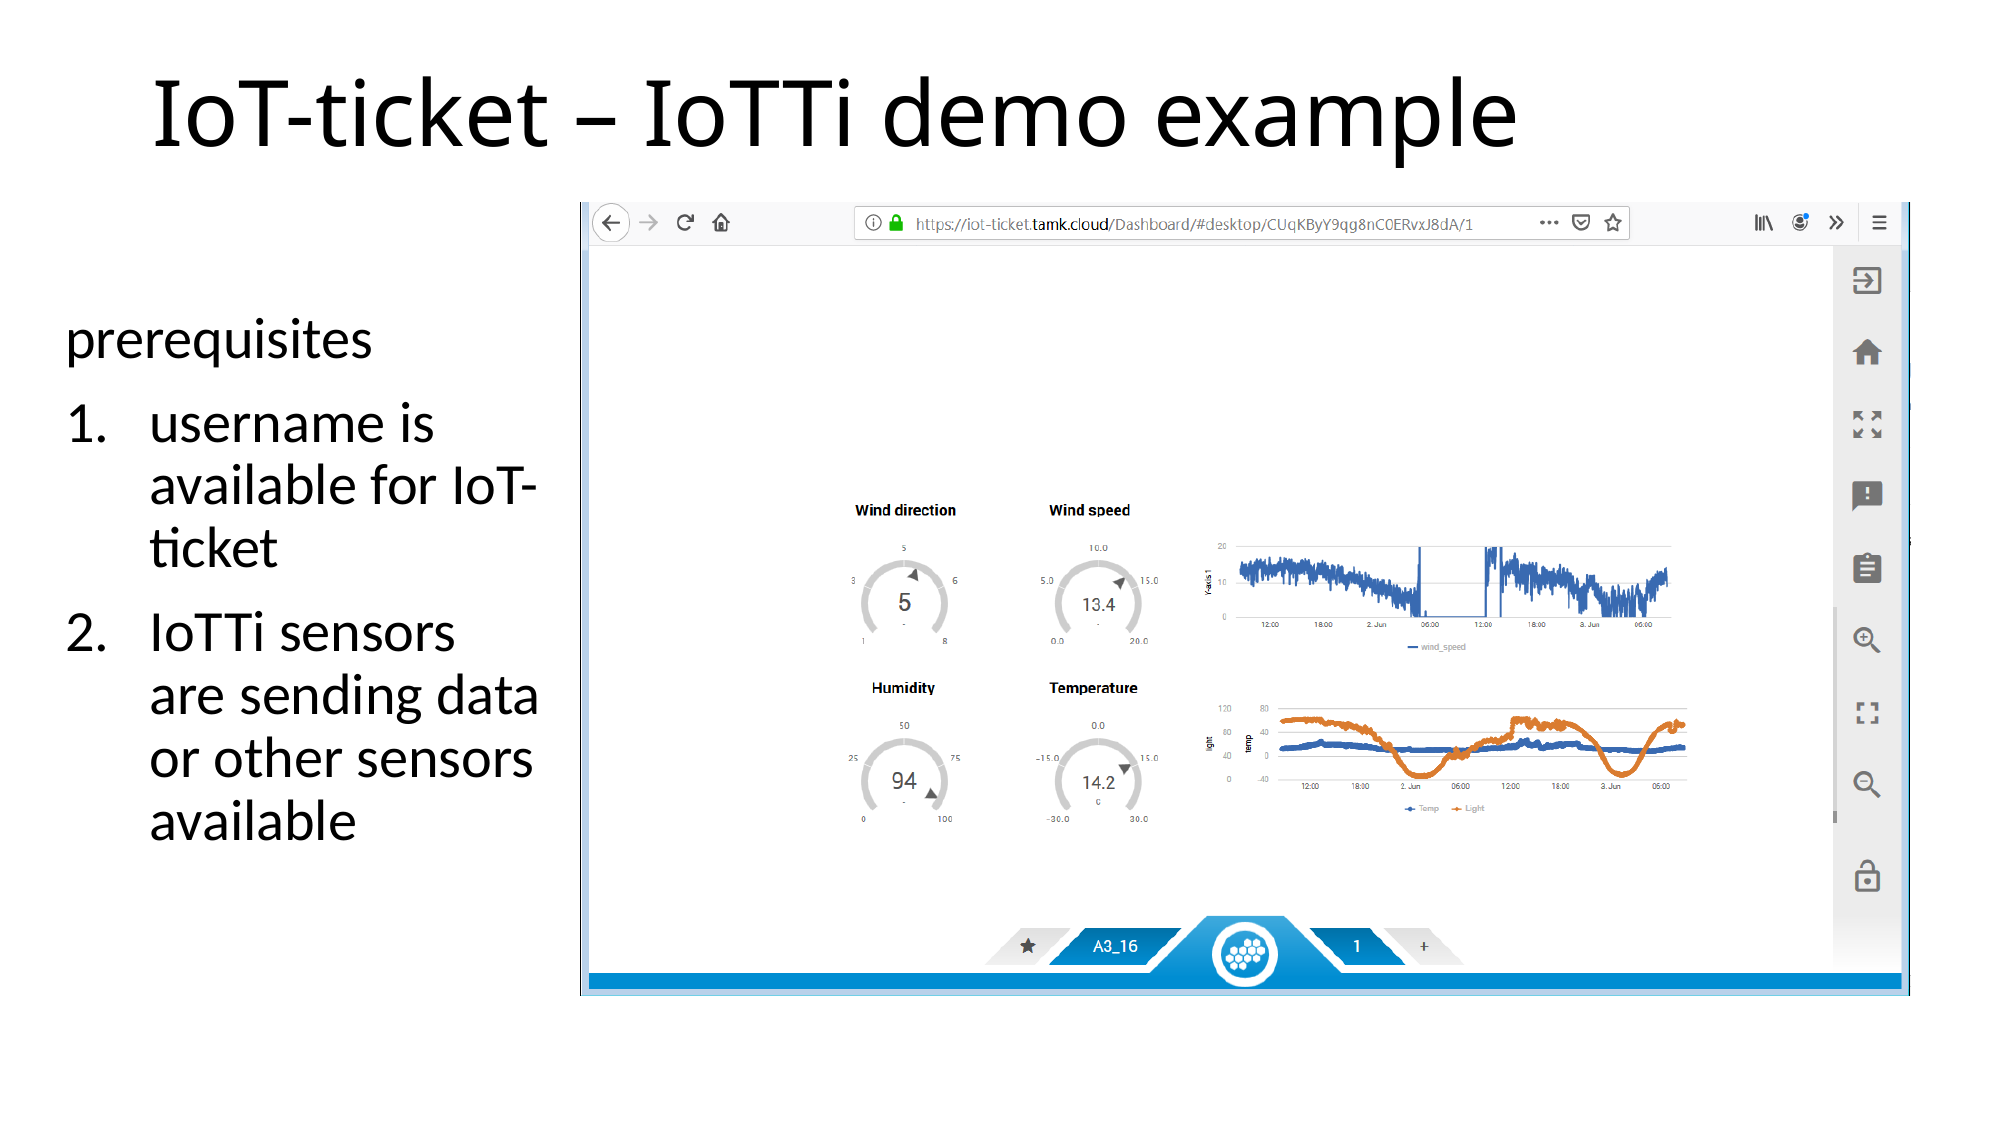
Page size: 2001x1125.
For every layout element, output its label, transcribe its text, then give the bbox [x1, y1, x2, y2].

picture [580, 202, 1911, 996]
text_box prerequisites username is available for IoT-ticket IoTTi sensors are sending data or other sensors available [50, 300, 557, 966]
text_box IoT-ticket – IoTTi demo example [137, 59, 1863, 278]
